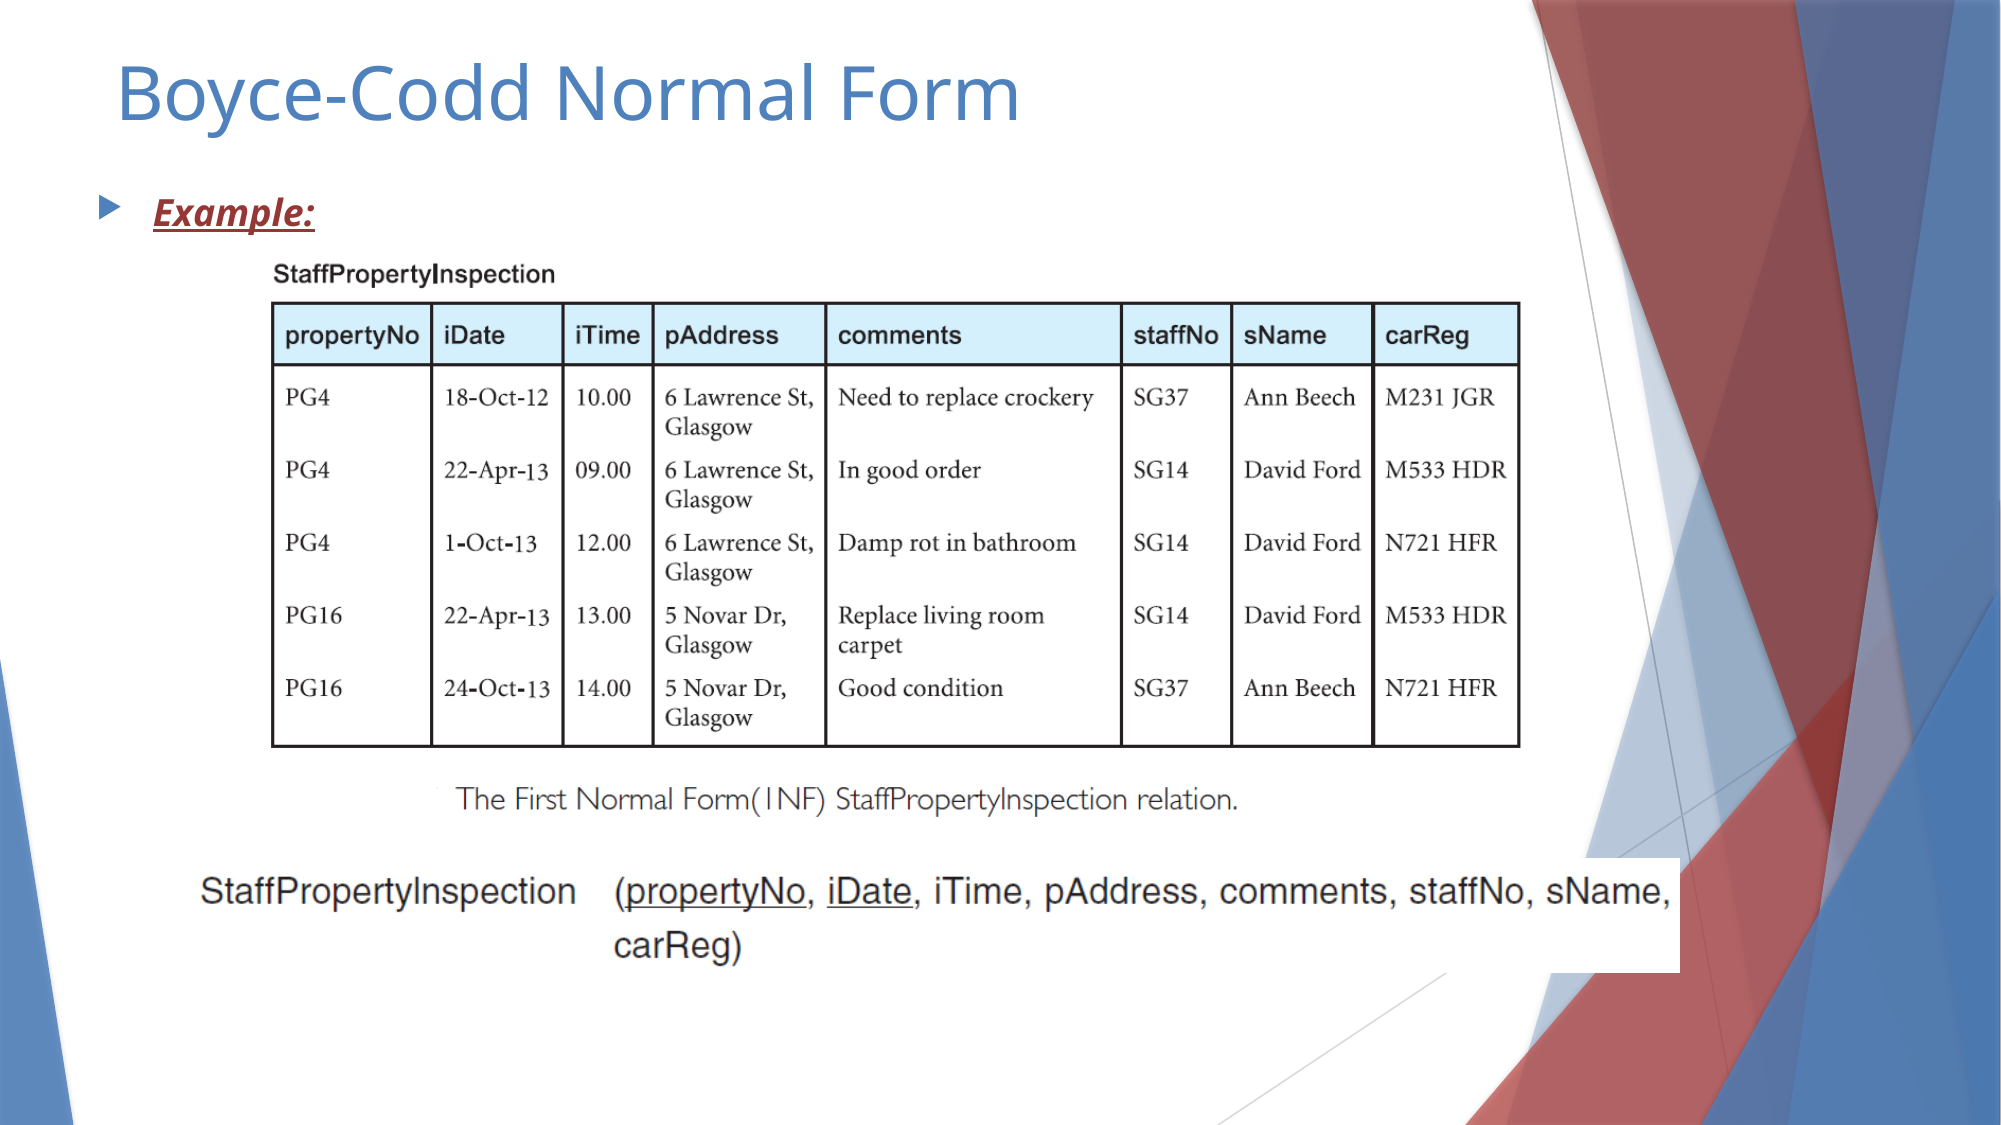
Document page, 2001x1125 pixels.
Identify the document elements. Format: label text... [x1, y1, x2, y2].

list Example: [81, 181, 1617, 1070]
picture [269, 253, 1530, 820]
picture [179, 857, 1681, 974]
title Boyce-Codd Normal Form [100, 37, 1511, 181]
